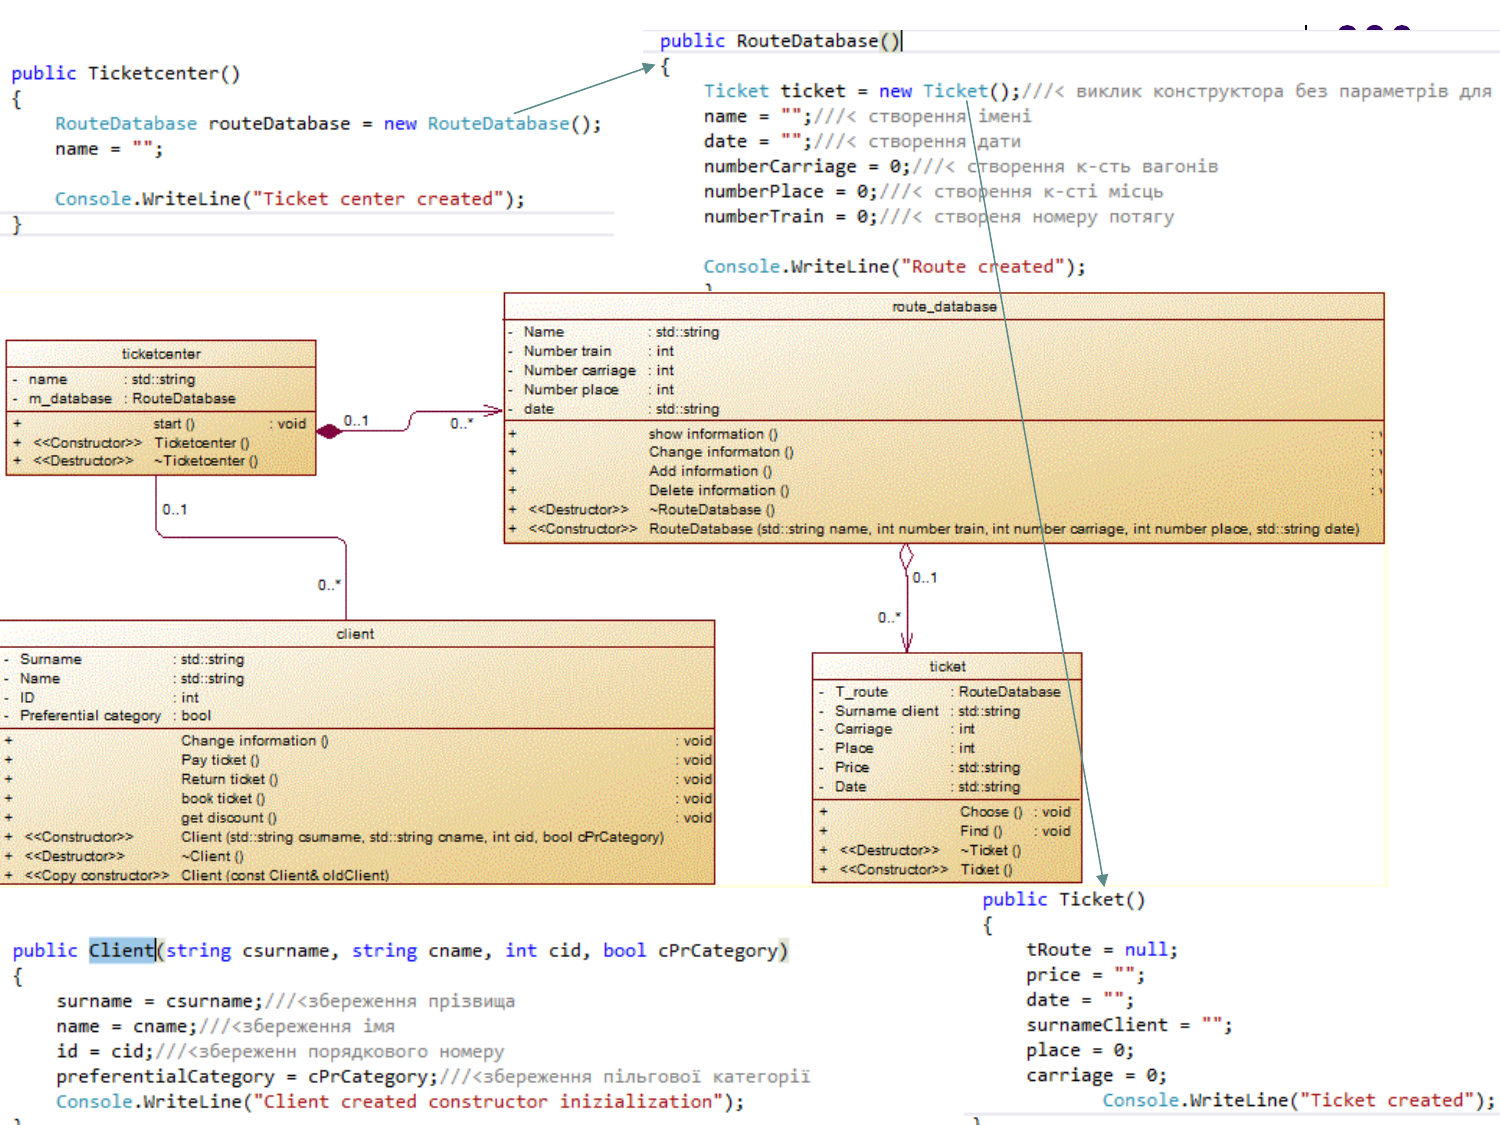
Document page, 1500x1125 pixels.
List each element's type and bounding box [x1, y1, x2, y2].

text_box [966, 100, 1105, 888]
text_box [513, 64, 656, 114]
picture [0, 64, 614, 243]
picture [0, 30, 1500, 1125]
picture [4, 935, 817, 1125]
